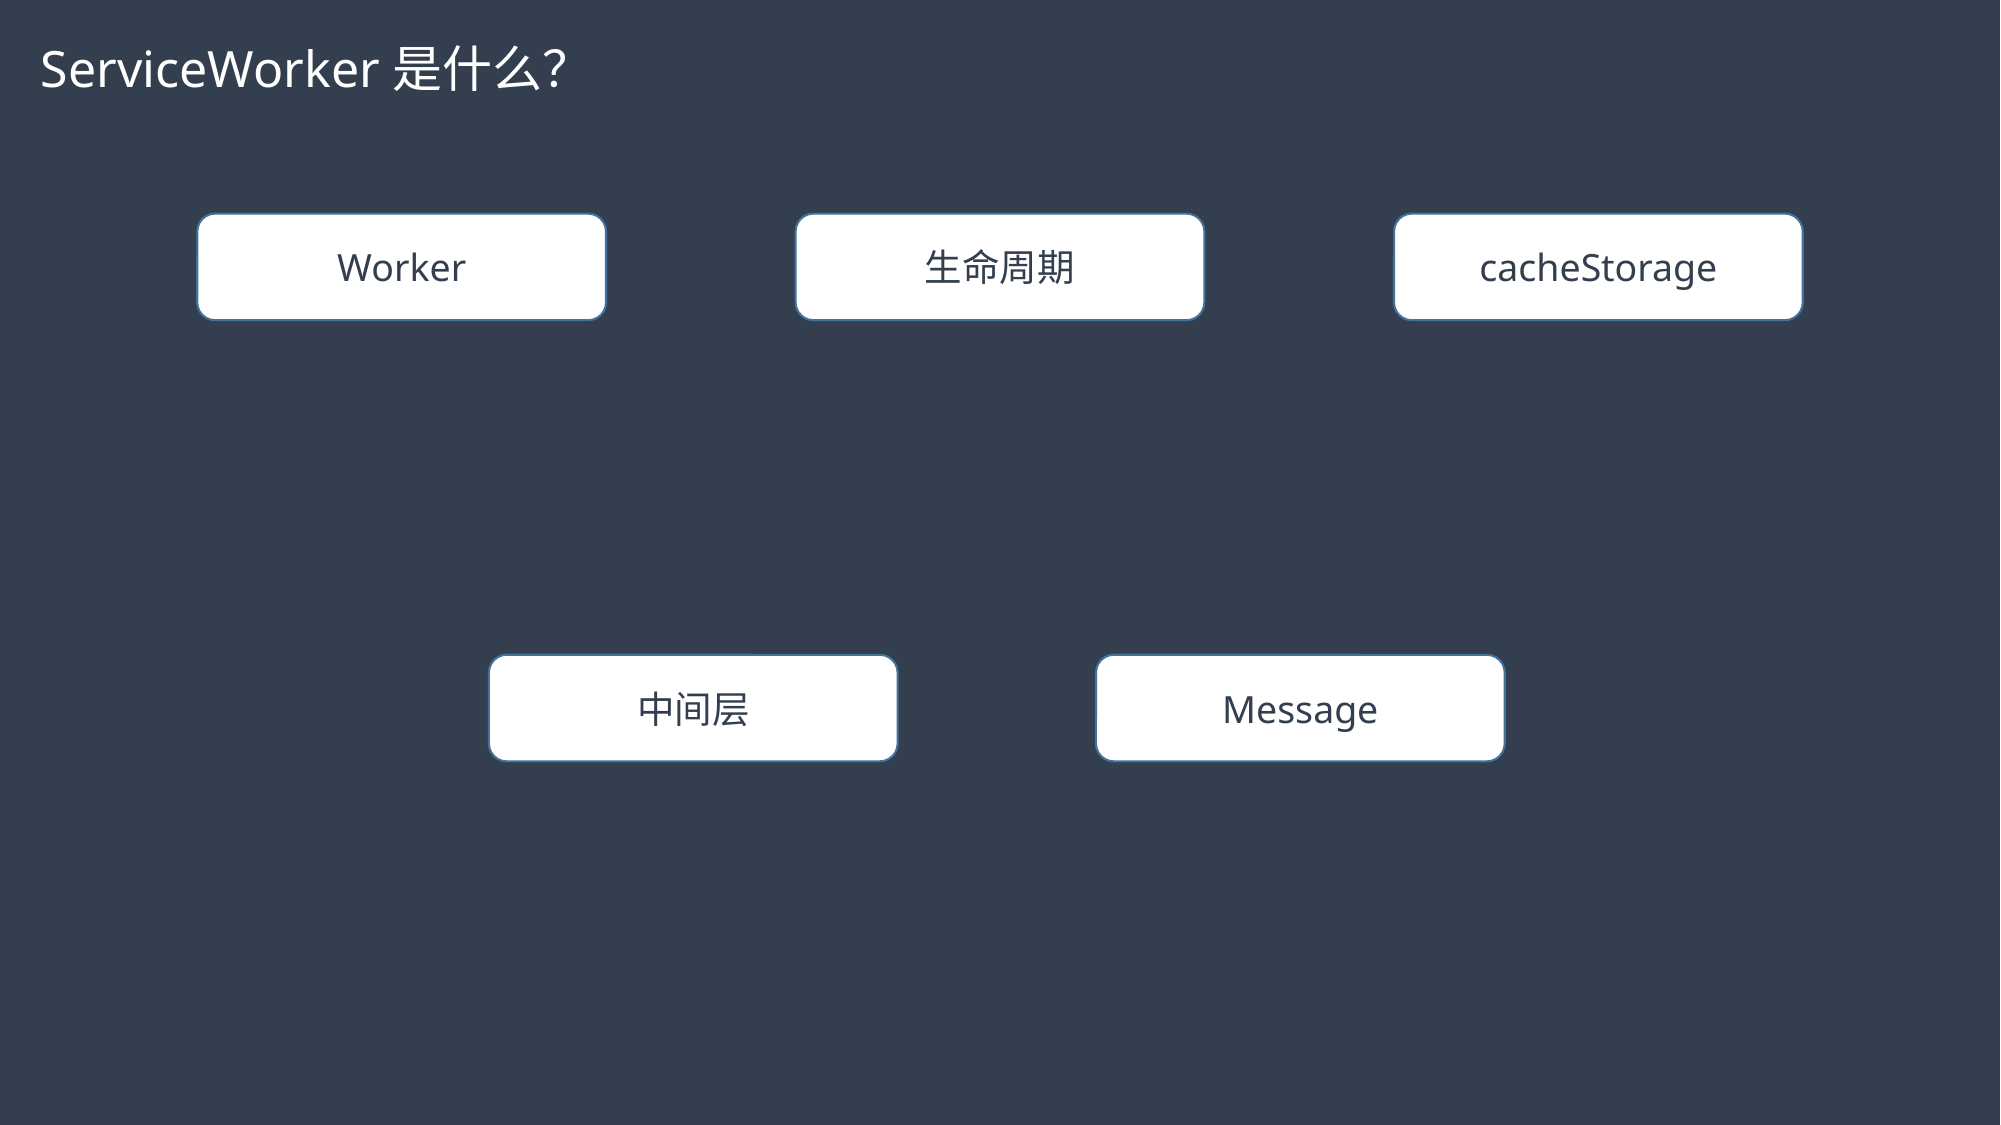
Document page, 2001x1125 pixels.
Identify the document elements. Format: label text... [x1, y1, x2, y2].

text_box cacheStorage [1392, 212, 1804, 322]
text_box 中间层 [487, 653, 899, 763]
text_box Message [1094, 653, 1506, 763]
text_box 生命周期 [794, 212, 1206, 322]
text_box ServiceWorker是什么？ [26, 30, 633, 106]
text_box Worker [196, 212, 608, 322]
